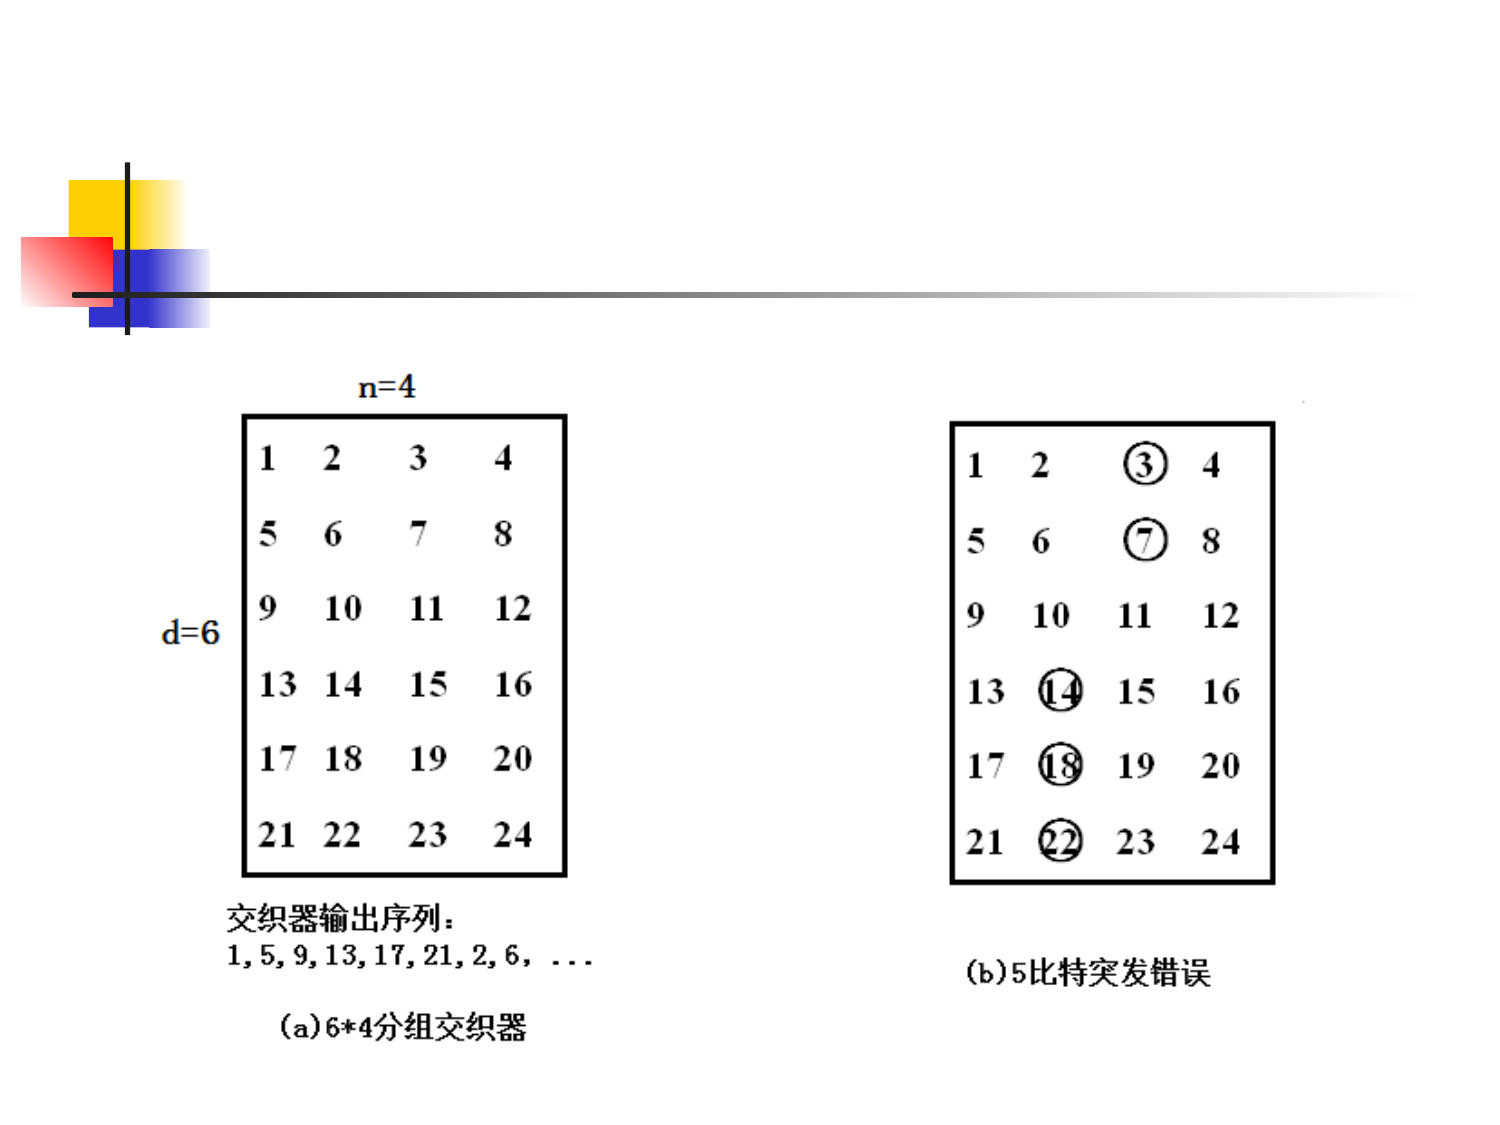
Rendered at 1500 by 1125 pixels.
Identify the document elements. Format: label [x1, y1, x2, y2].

picture [99, 349, 1399, 1063]
